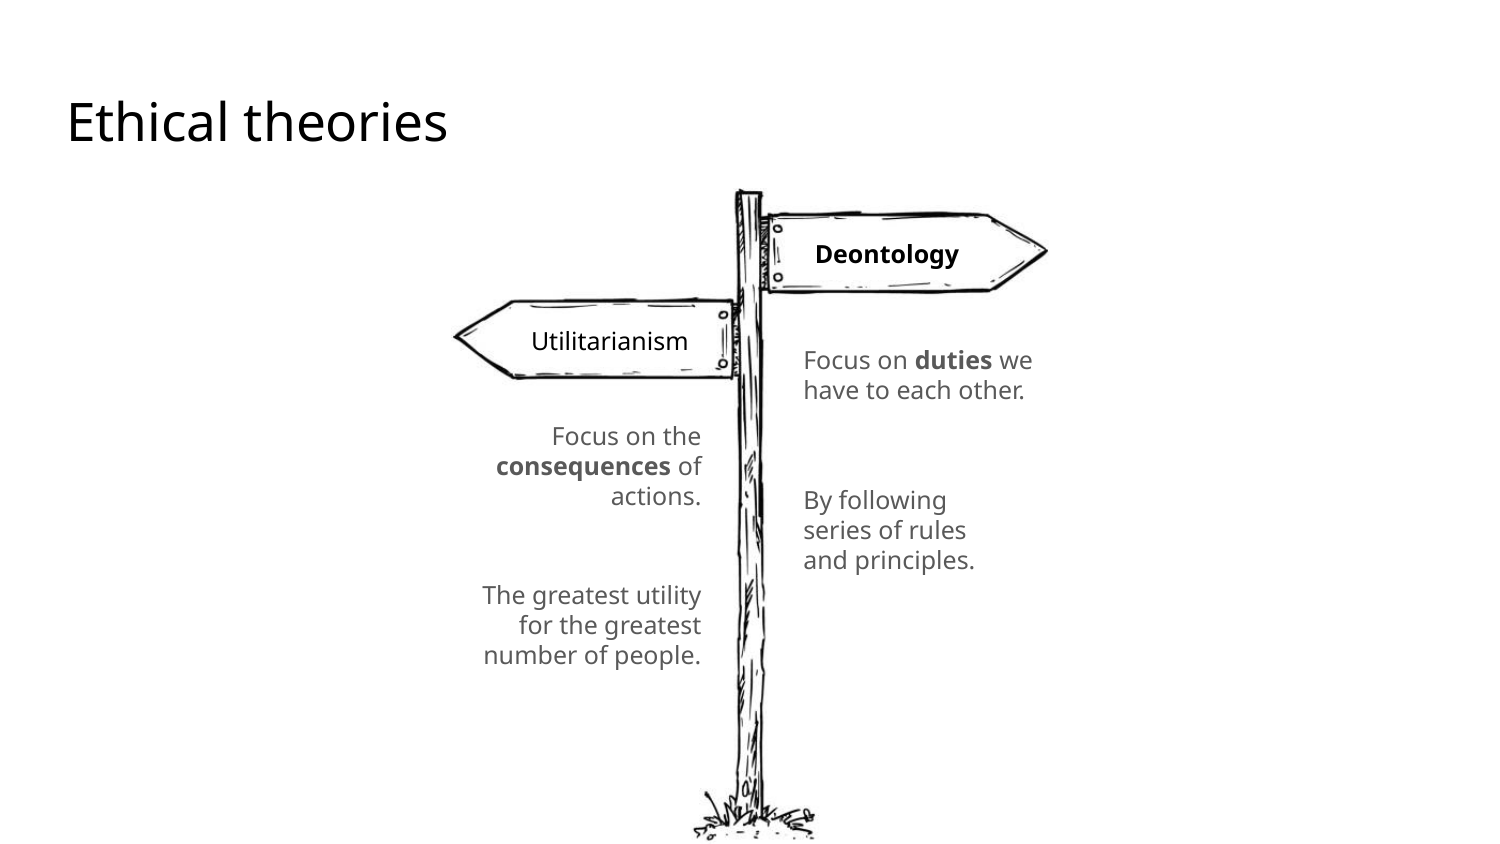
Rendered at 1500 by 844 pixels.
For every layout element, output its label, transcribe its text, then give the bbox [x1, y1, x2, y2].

picture [450, 188, 1050, 844]
title Ethical theories [51, 72, 1449, 167]
